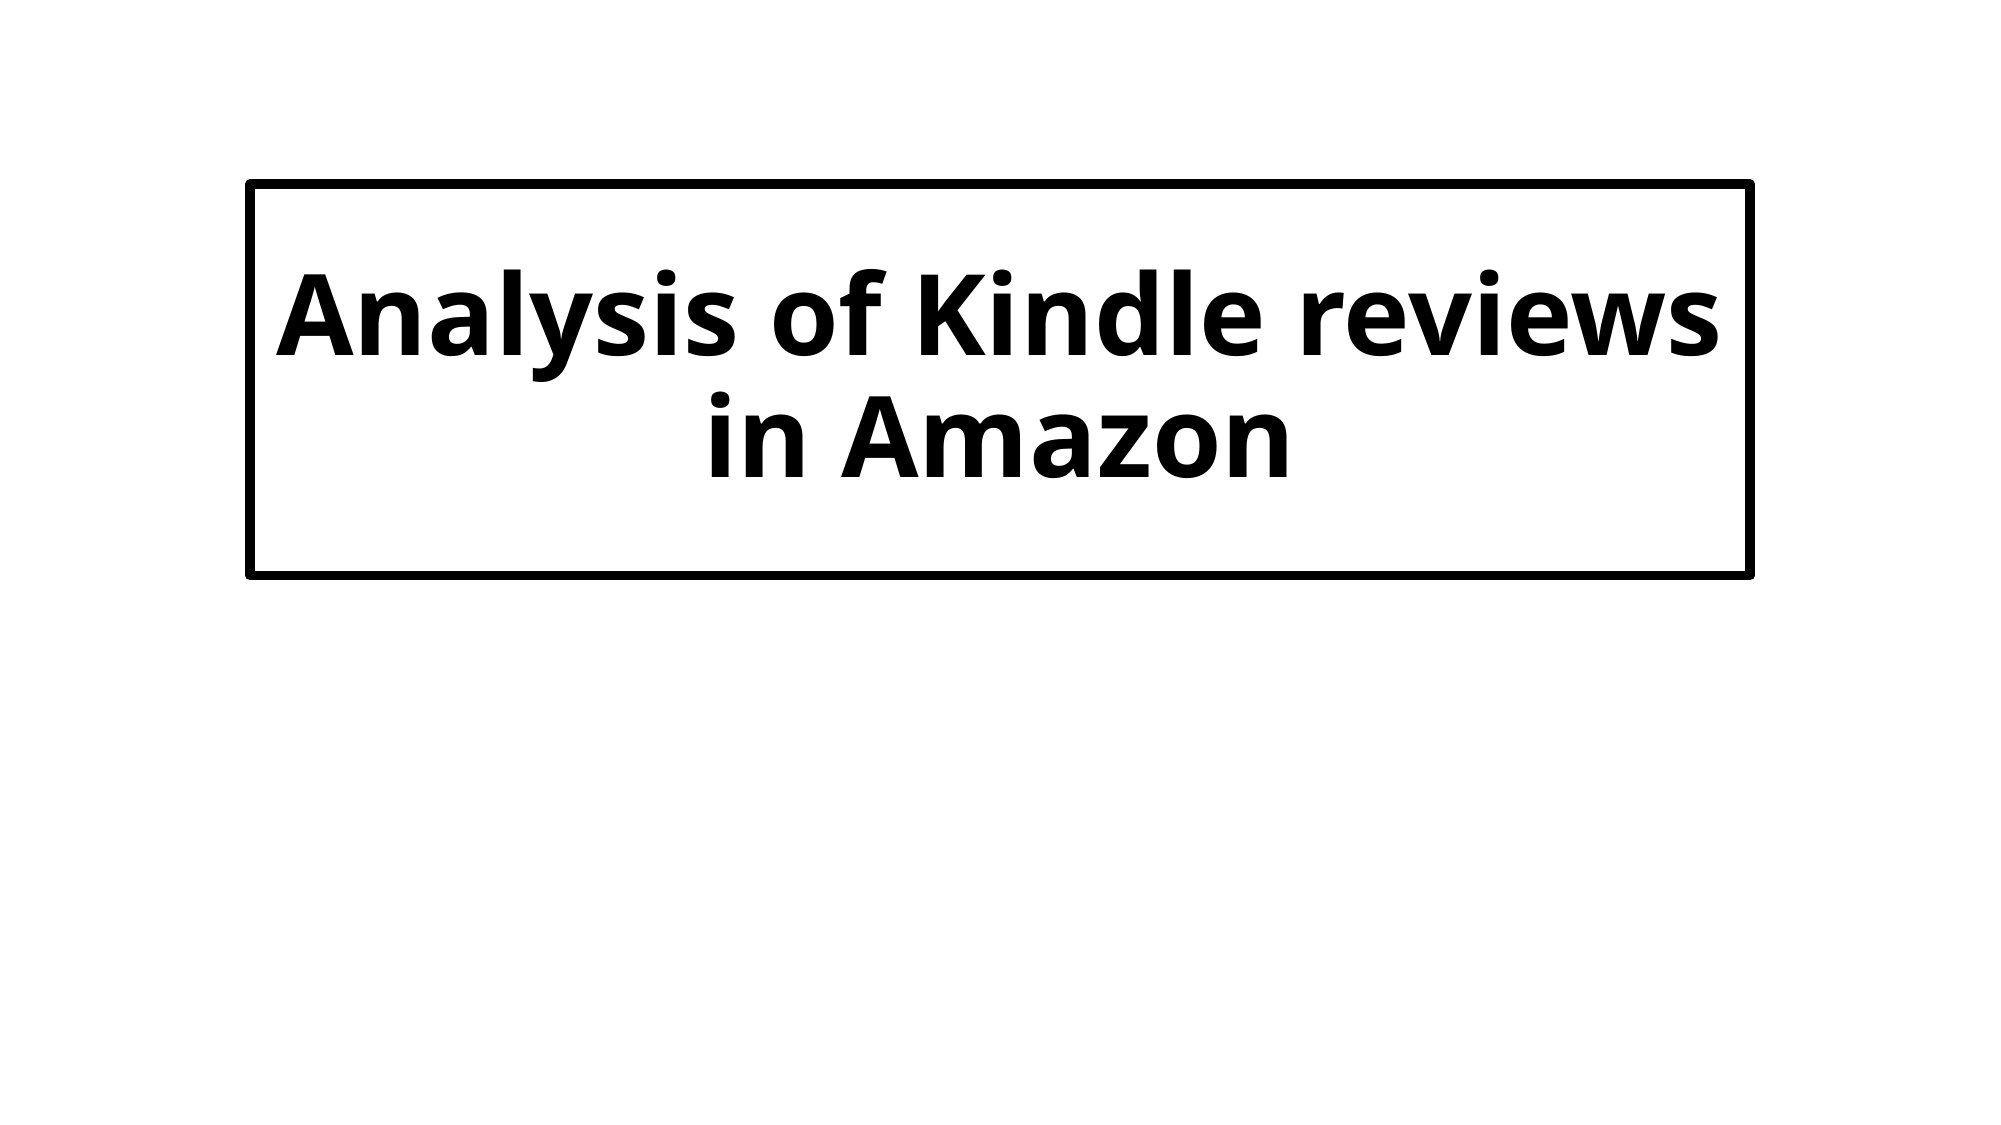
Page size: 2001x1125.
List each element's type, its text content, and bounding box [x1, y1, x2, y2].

title Analysis of Kindle reviews in Amazon [249, 184, 1750, 576]
